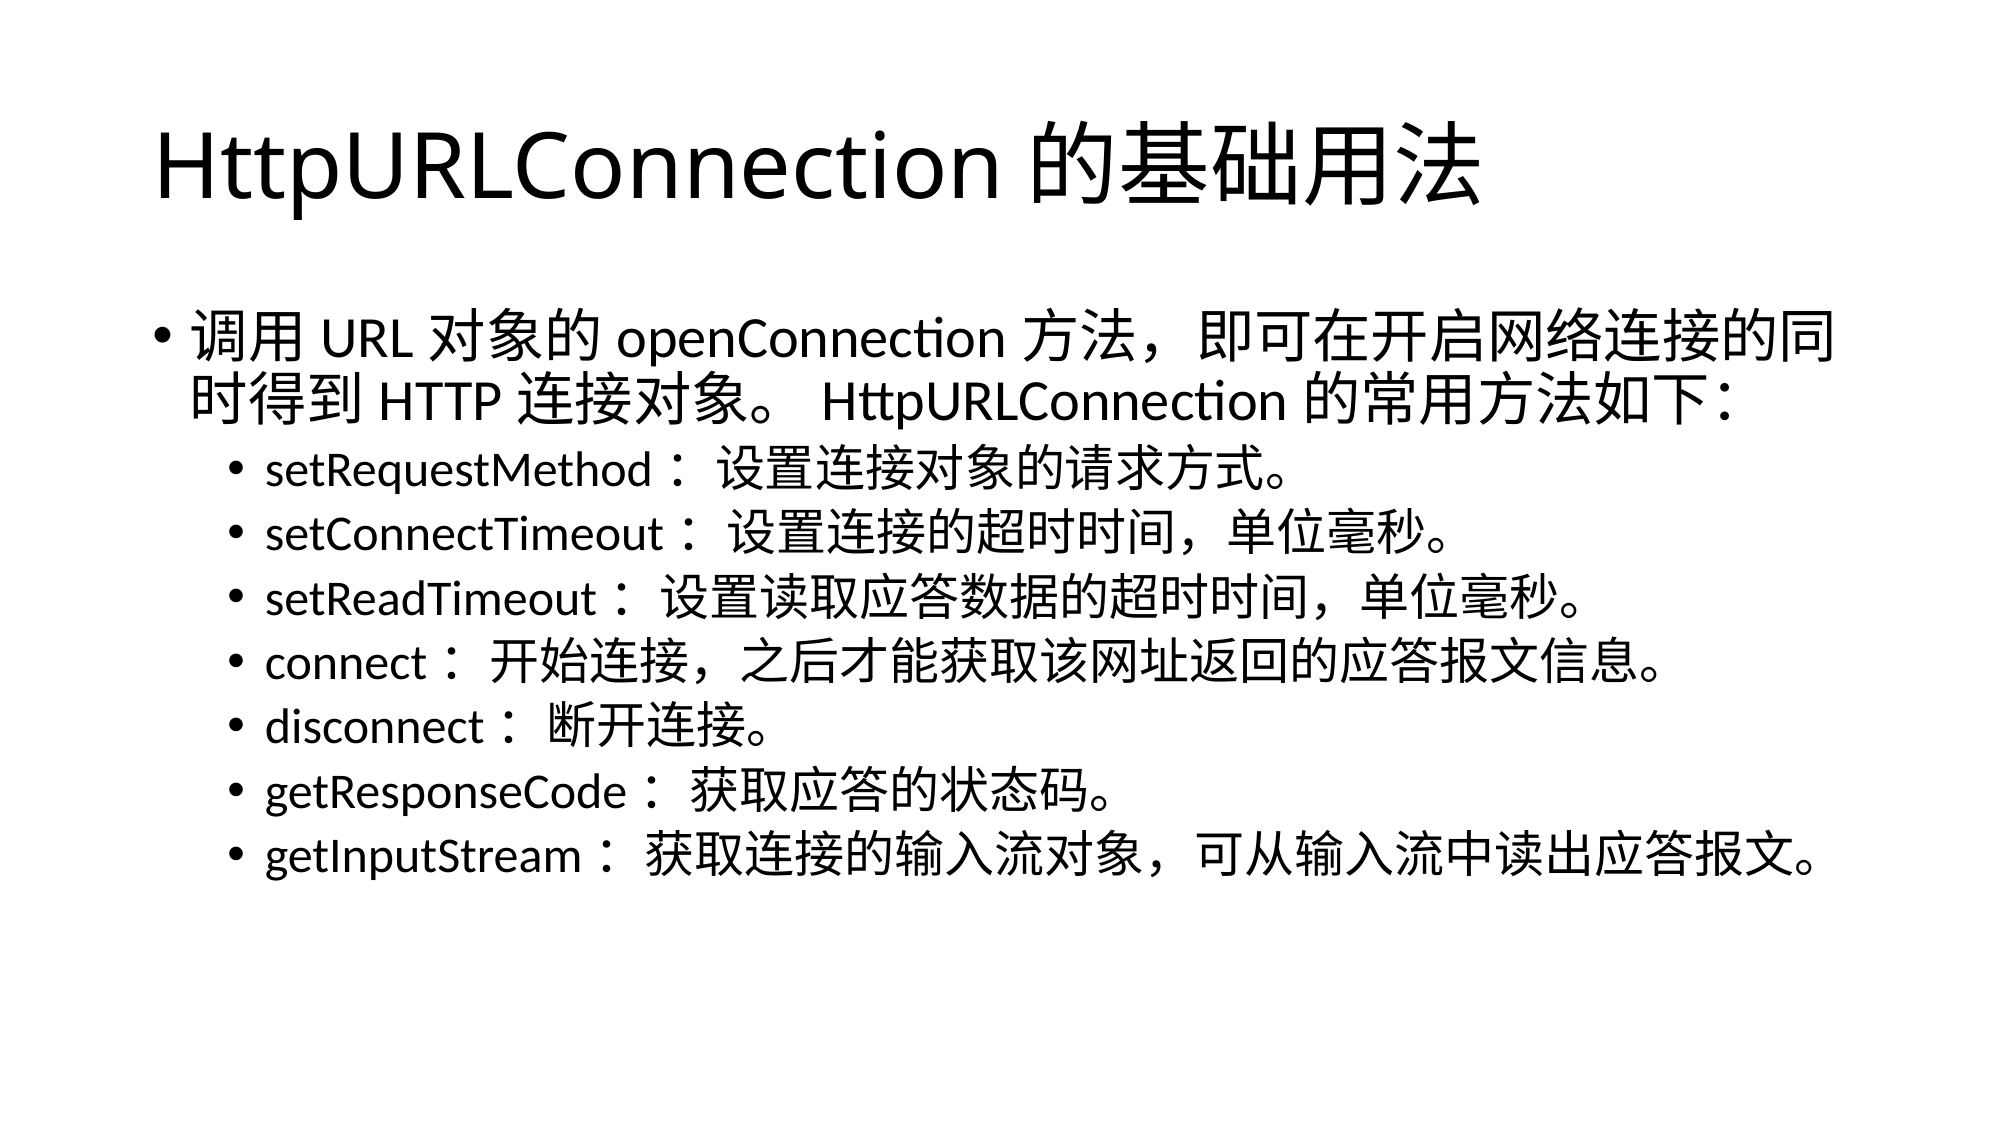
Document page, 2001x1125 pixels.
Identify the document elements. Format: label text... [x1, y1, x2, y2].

list 调用URL对象的openConnection方法，即可在开启网络连接的同时得到HTTP连接对象。HttpURLConnection的常用方法如下： setRequestMethod：设置连接对象的请求方式。 setConnectTimeout：设置连接的超时时间，单位毫秒。 setReadTimeout：设置读取应答数据的超时时间，单位毫秒。 connect：开始连接，之后才能获取该网址返回的应答报文信息。 disconnect：断开连接。 getResponseCode：获取应答的状态码。 getInputStream：获取连接的输入流对象，可从输入流中读出应答报文。 [137, 299, 1863, 1014]
title HttpURLConnection的基础用法 [137, 59, 1863, 278]
